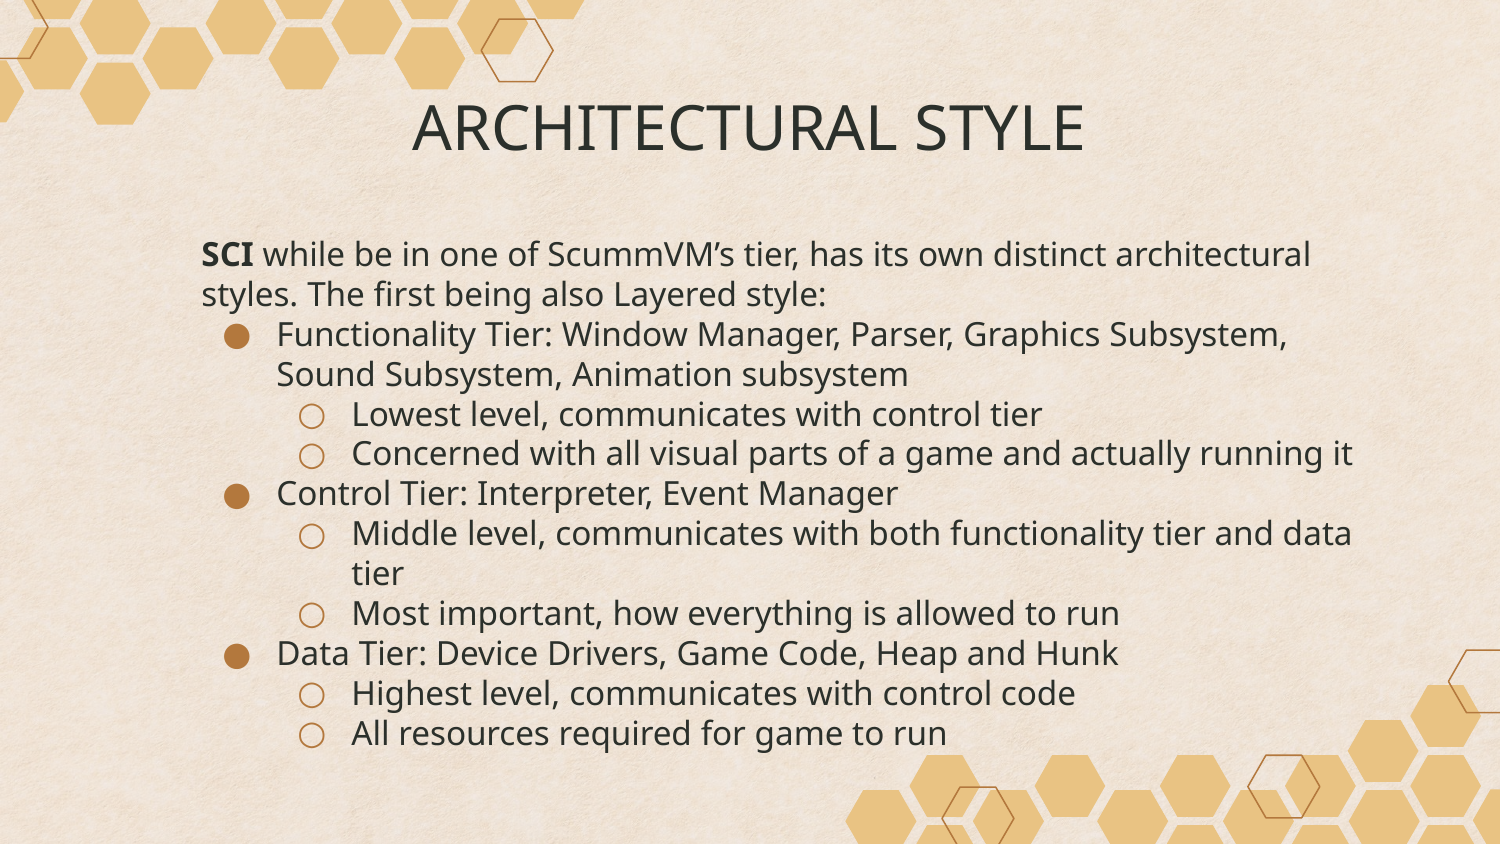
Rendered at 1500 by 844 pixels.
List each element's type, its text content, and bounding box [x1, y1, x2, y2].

title ARCHITECTURAL STYLE [118, 72, 1382, 167]
subtitle SCI while be in one of ScummVM’s tier, has its own distinct architectural styles. The first being also Layered style: Functionality Tier: Window Manager, Parser, Graphics Subsystem, Sound Subsystem, Animation subsystem Lowest level, communicates with control tier Concerned with all visual parts of a game and actually running it Control Tier: Interpreter, Event Manager Middle level, communicates with both functionality tier and data tier Most important, how everything is allowed to run Data Tier: Device Drivers, Game Code, Heap and Hunk Highest level, communicates with control code All resources required for game to run [186, 217, 1390, 422]
